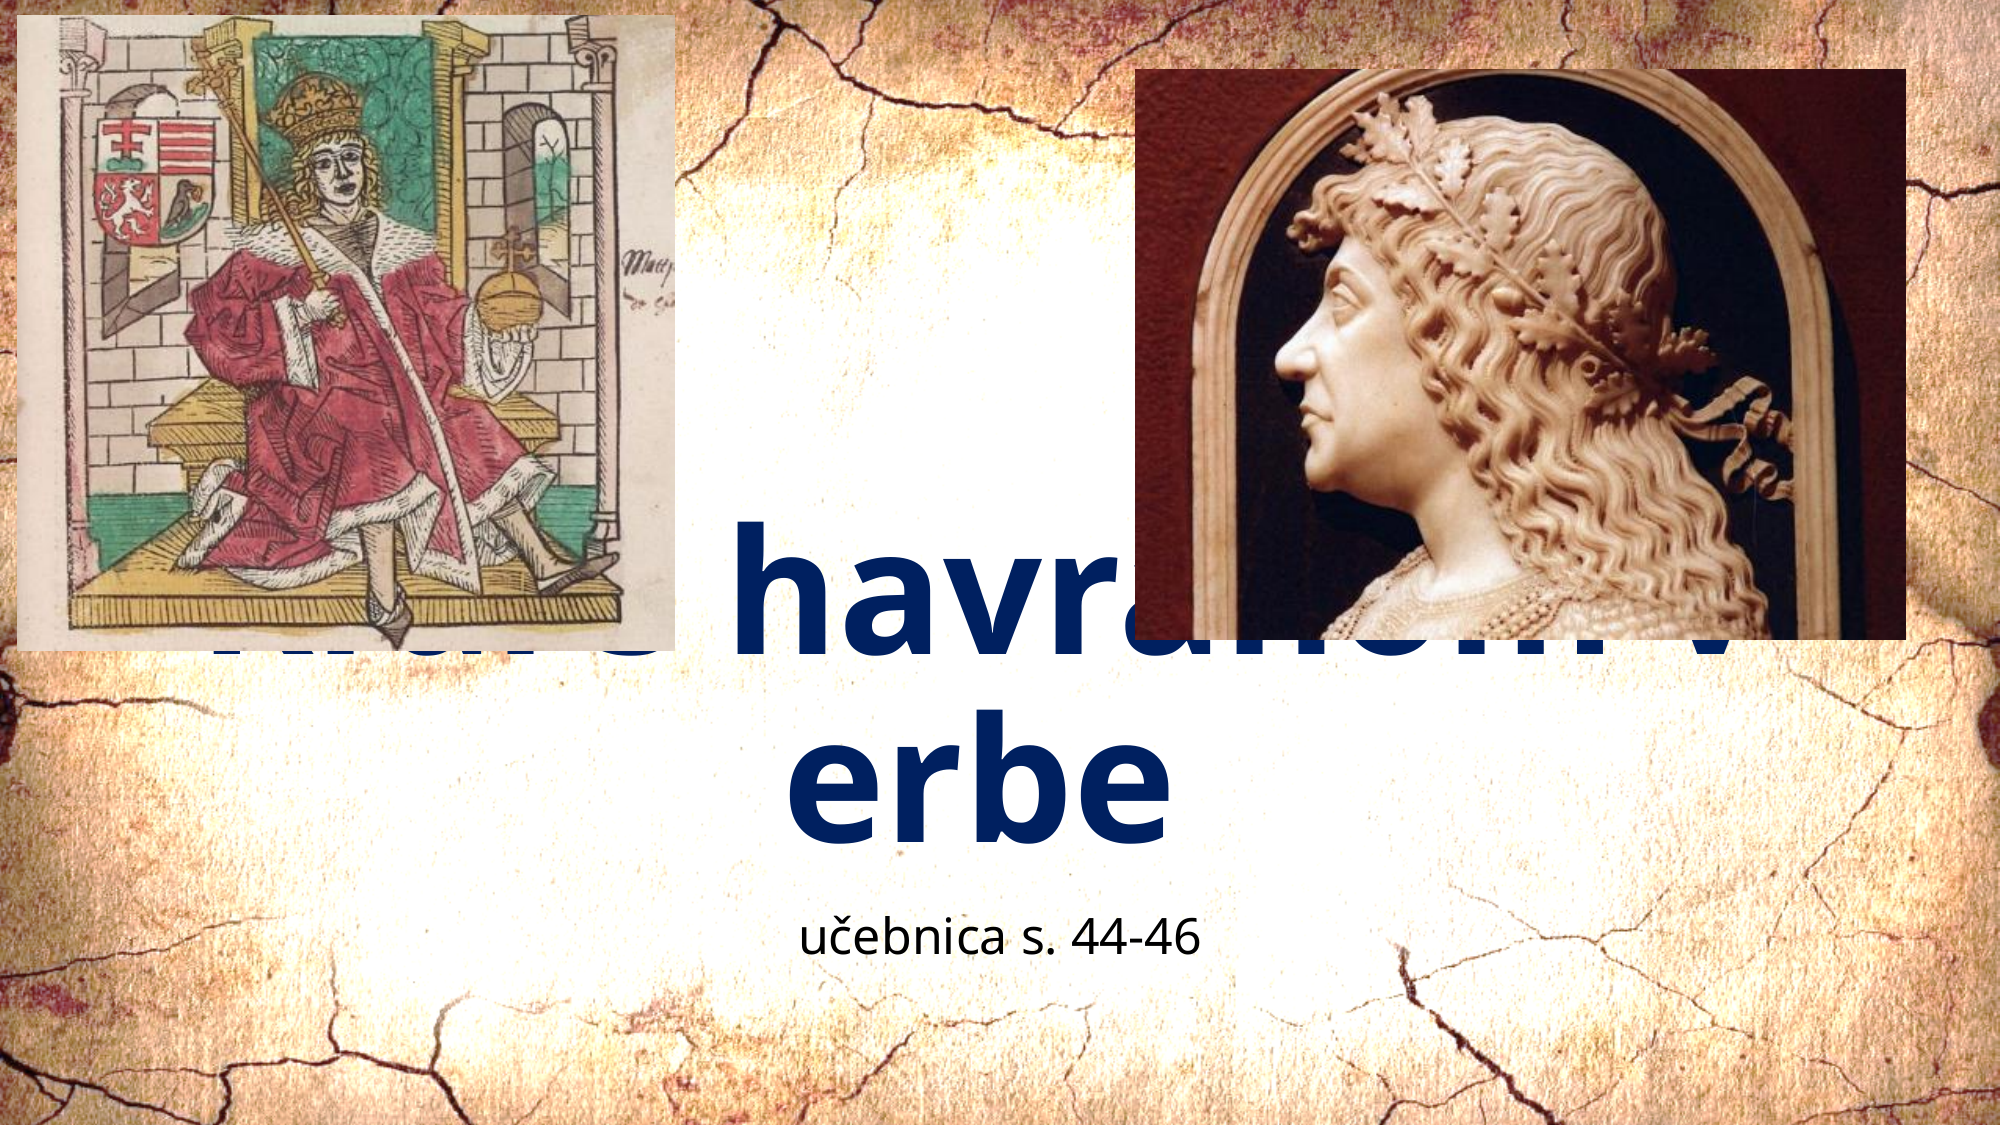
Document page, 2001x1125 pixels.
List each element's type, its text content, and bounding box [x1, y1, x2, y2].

subtitle učebnica s. 44-46 [249, 904, 1750, 978]
picture [0, 0, 2000, 1125]
title Kráľ s havranom v erbe [17, 495, 1942, 888]
